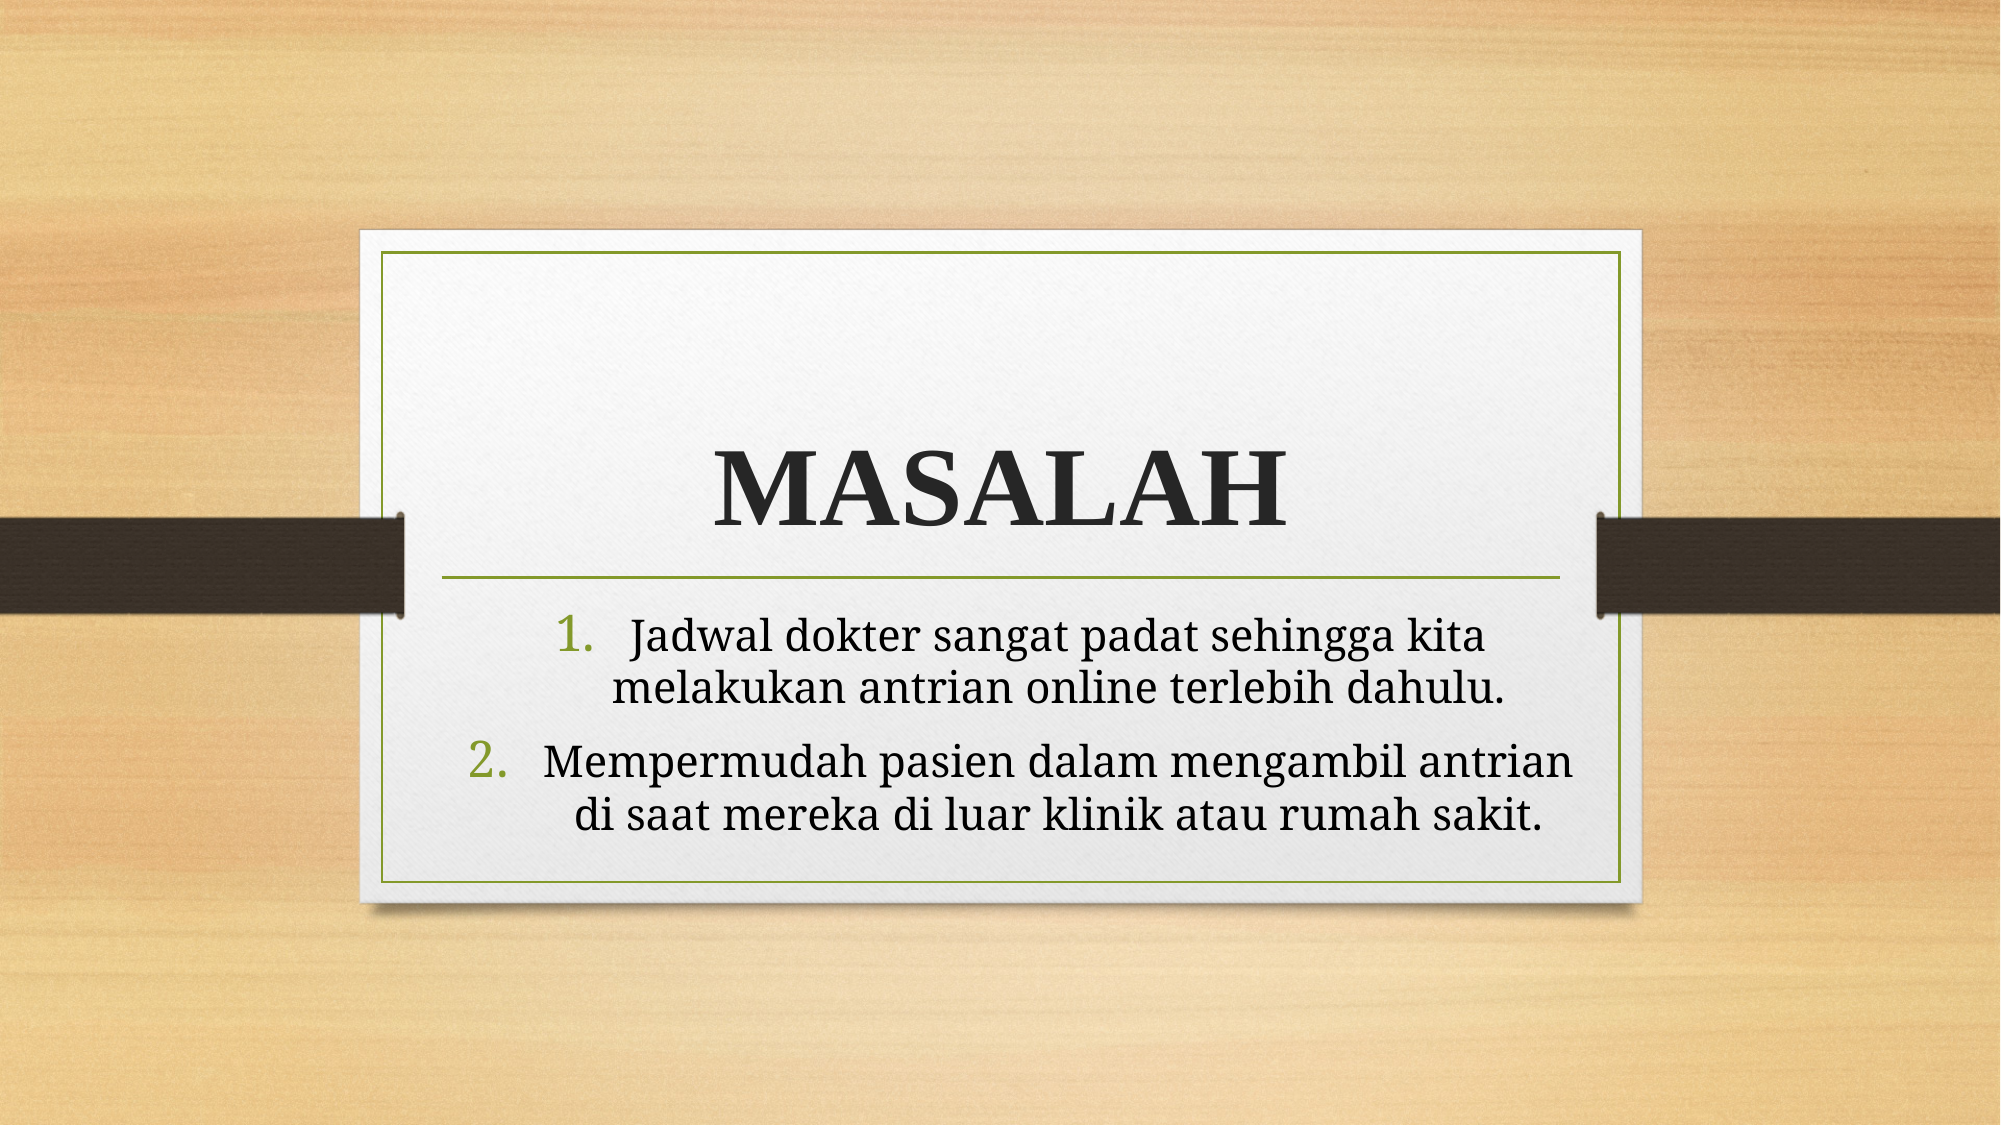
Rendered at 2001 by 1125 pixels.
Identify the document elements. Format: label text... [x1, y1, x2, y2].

picture [0, 0, 2001, 1125]
subtitle Jadwal dokter sangat padat sehingga kita melakukan antrian online terlebih dahulu. Mempermudah pasien dalam mengambil antrian di saat mereka di luar klinik atau rumah sakit. [441, 600, 1601, 920]
title MASALAH [441, 306, 1560, 556]
